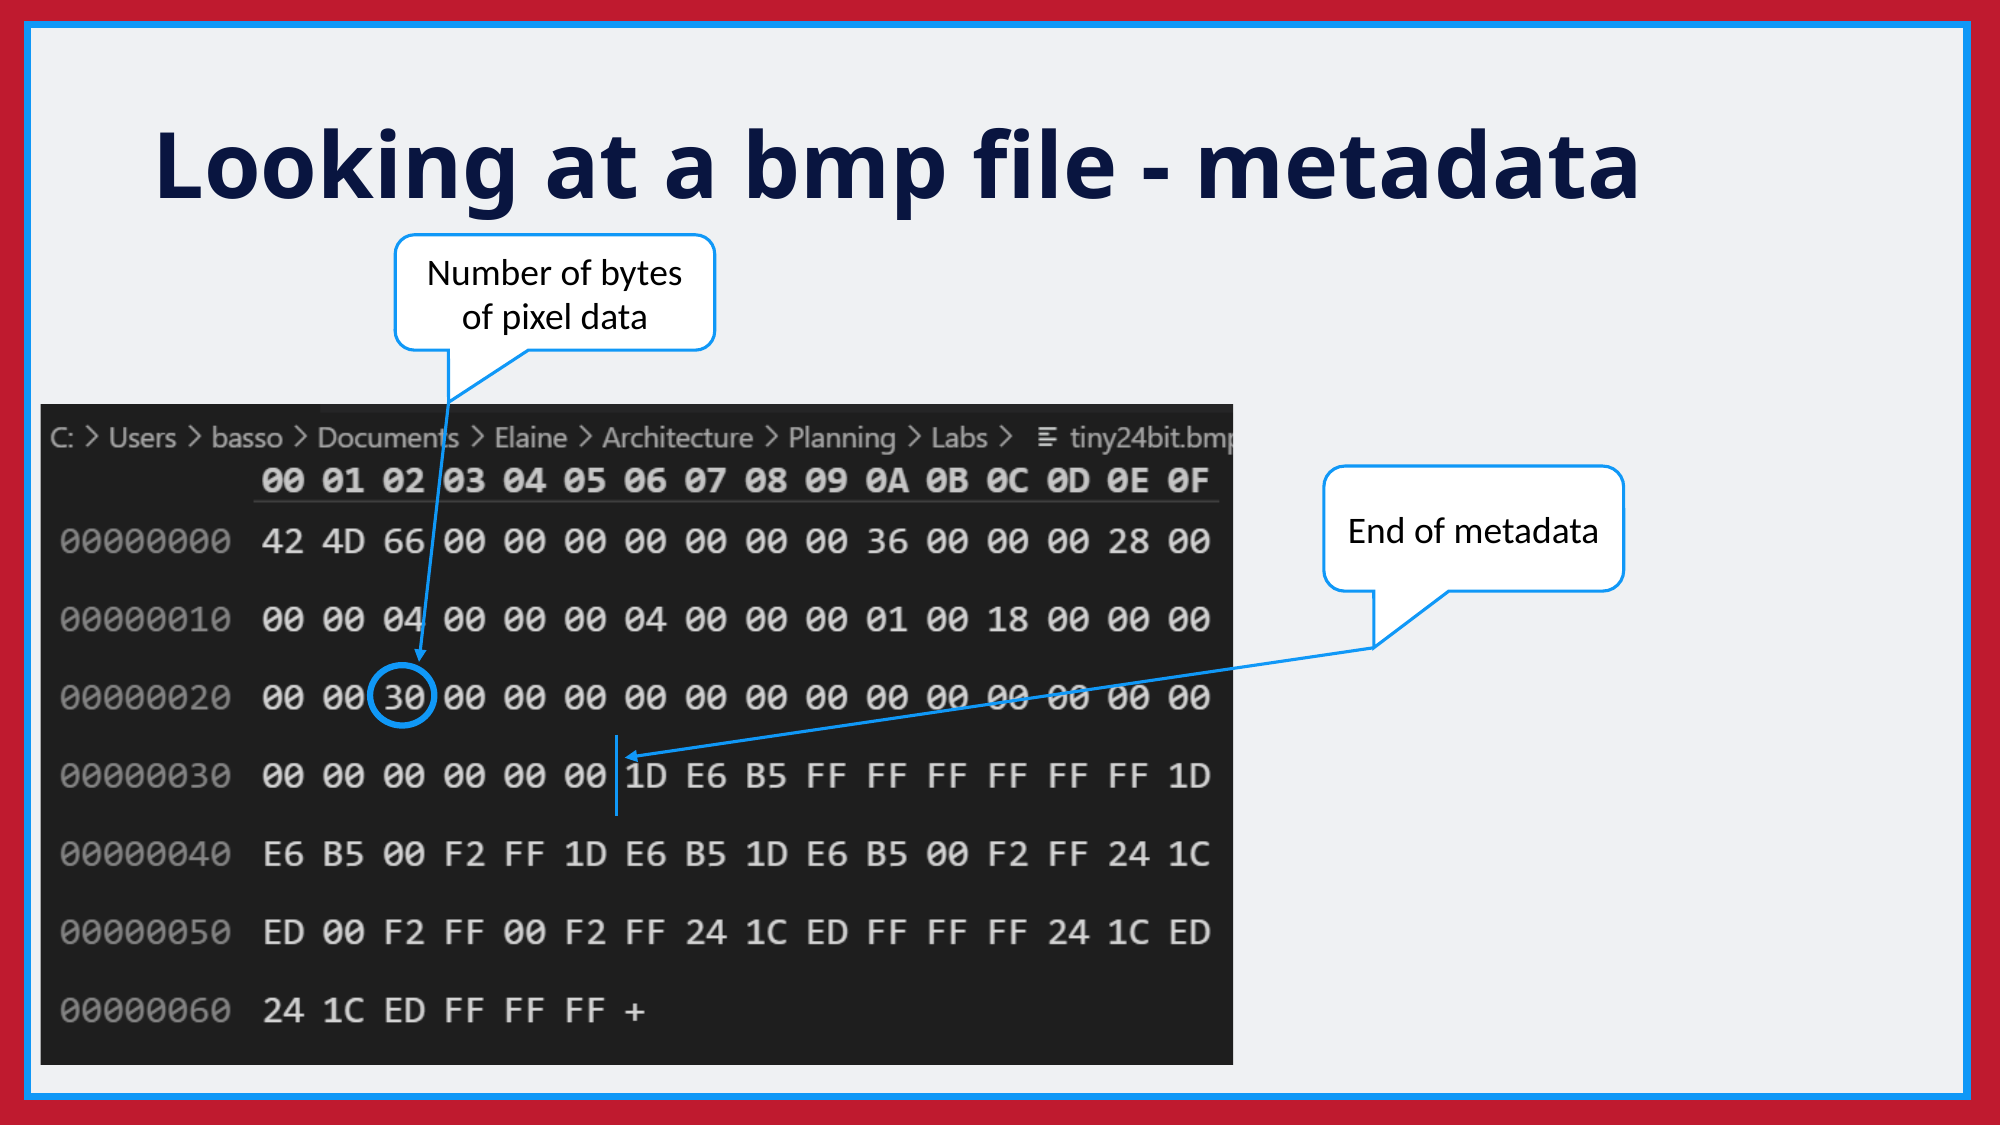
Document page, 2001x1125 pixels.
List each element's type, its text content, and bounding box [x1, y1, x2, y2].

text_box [418, 402, 449, 662]
title Looking at a bmp file - metadata [137, 59, 1863, 278]
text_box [624, 647, 1375, 758]
picture [40, 404, 1234, 1066]
text_box End of metadata [1322, 465, 1625, 649]
text_box Number of bytes of pixel data [393, 233, 716, 402]
